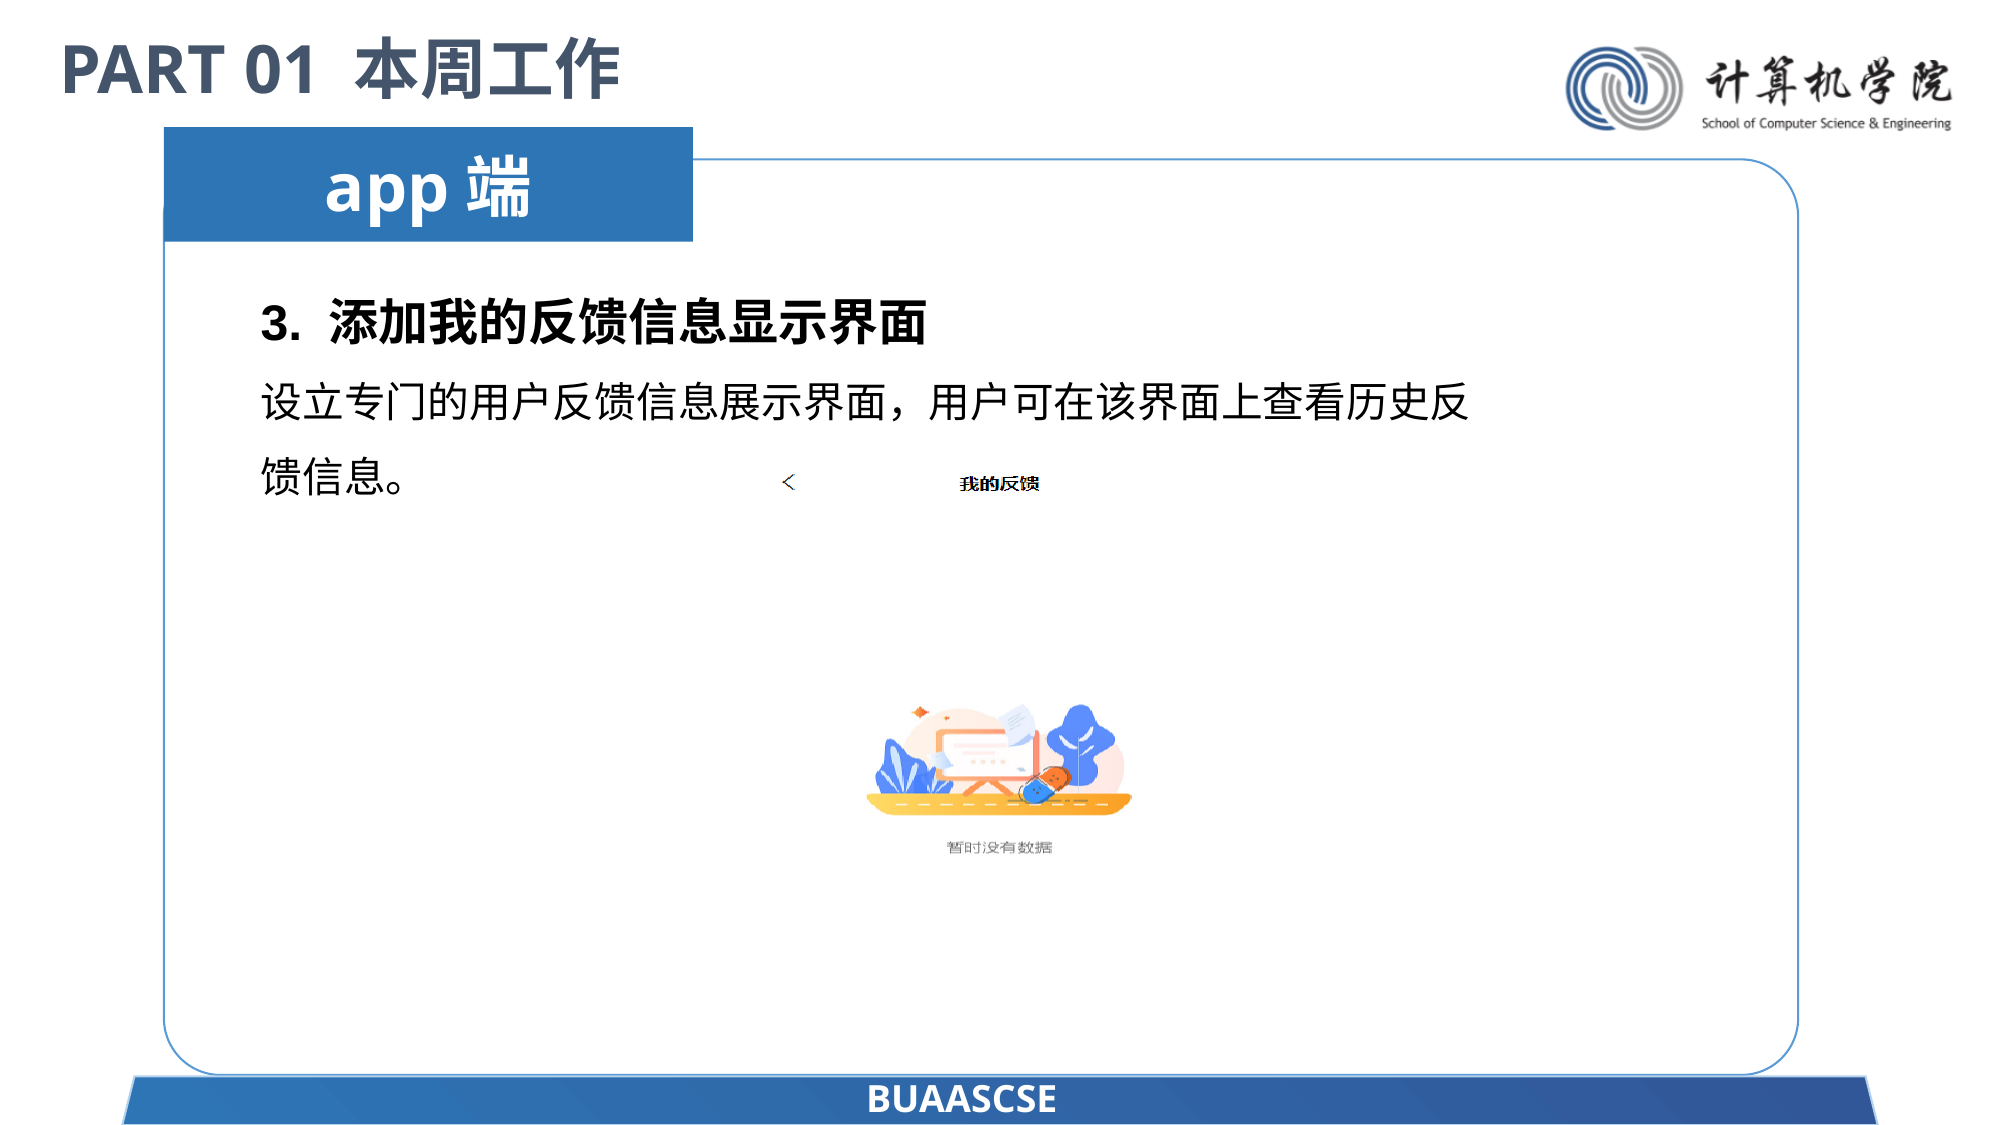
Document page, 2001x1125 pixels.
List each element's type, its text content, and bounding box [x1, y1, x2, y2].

picture [1556, 39, 1963, 140]
text_box BUAASCSE [851, 1075, 1149, 1125]
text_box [163, 127, 1799, 1075]
picture [765, 463, 1235, 1068]
text_box [1149, 1075, 1879, 1125]
text_box [121, 1075, 851, 1125]
text_box PART 01 本周工作 [44, 19, 682, 115]
